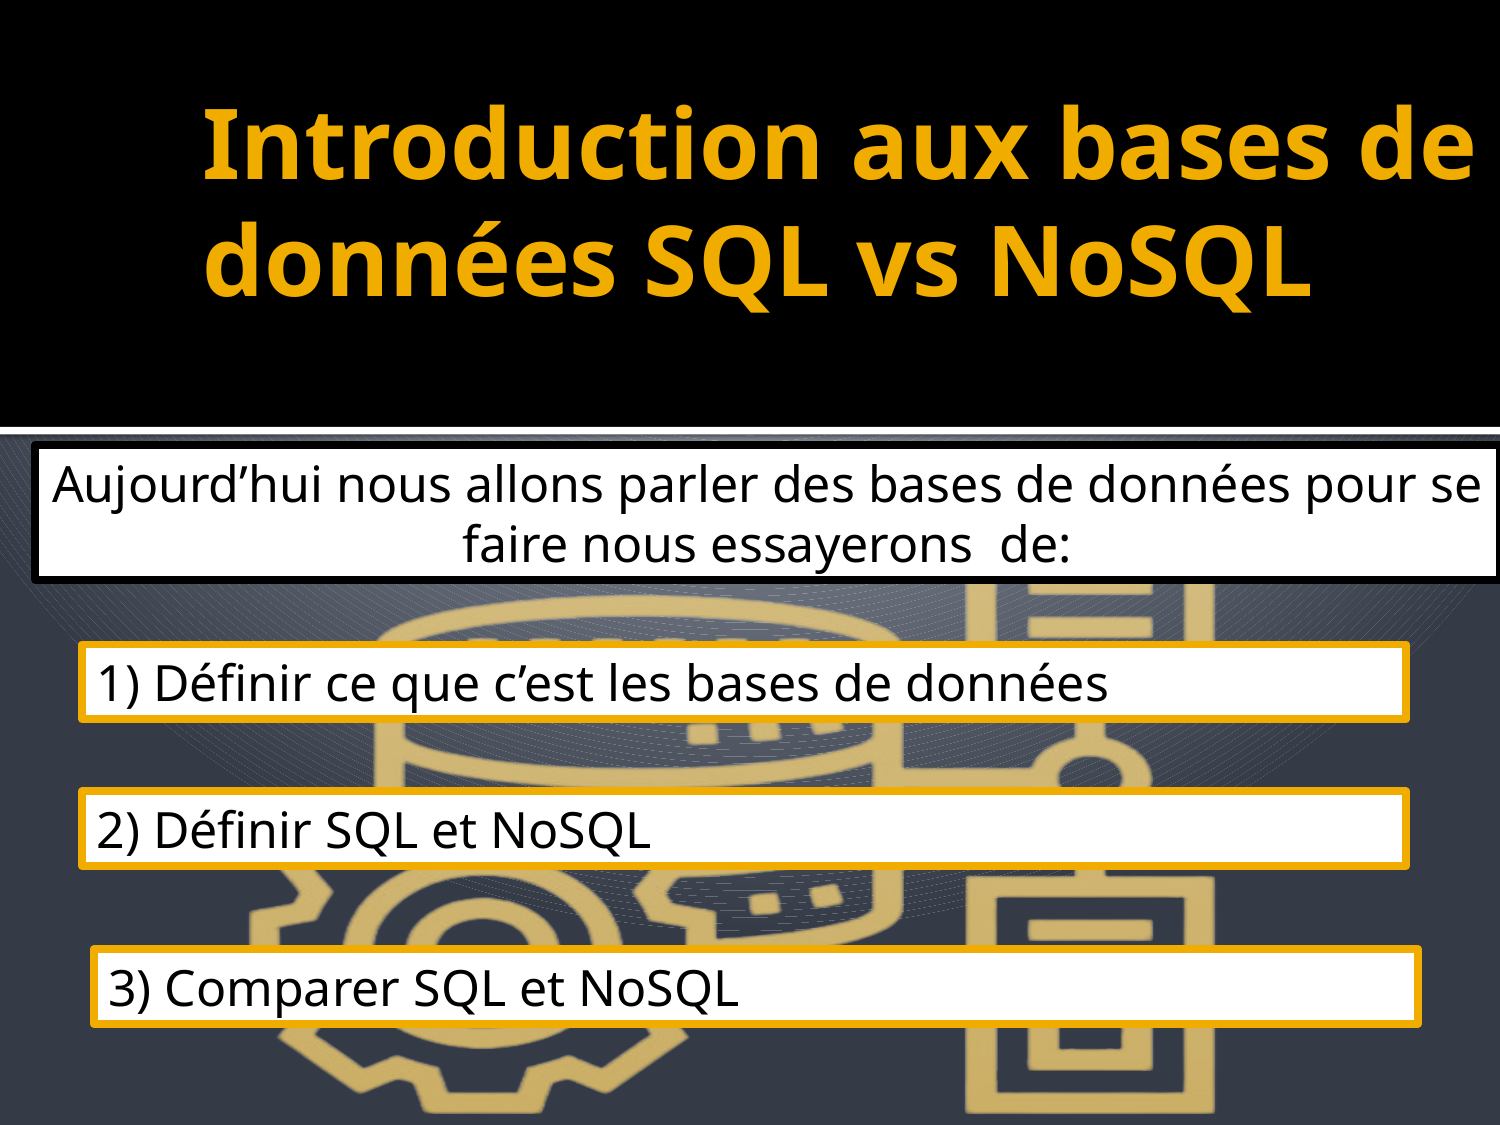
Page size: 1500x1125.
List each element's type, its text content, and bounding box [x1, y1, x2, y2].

text_box 3) Comparer SQL et NoSQL [90, 945, 228, 1028]
text_box 1) Définir ce que c’est les bases de données [78, 641, 228, 723]
text_box 3) Comparer SQL et NoSQL [1236, 945, 1422, 1028]
text_box 1) Définir ce que c’est les bases de données [1236, 641, 1410, 723]
text_box 2) Définir SQL et NoSQL [78, 787, 228, 870]
picture [234, 433, 1231, 1125]
text_box Aujourd’hui nous allons parler des bases de données pour se faire nous essayerons de: [31, 441, 228, 584]
text_box Aujourd’hui nous allons parler des bases de données pour se faire nous essayerons de: [1236, 441, 1500, 584]
text_box 2) Définir SQL et NoSQL [1236, 787, 1410, 870]
title Introduction aux bases de données SQL vs NoSQL [187, 47, 1500, 317]
